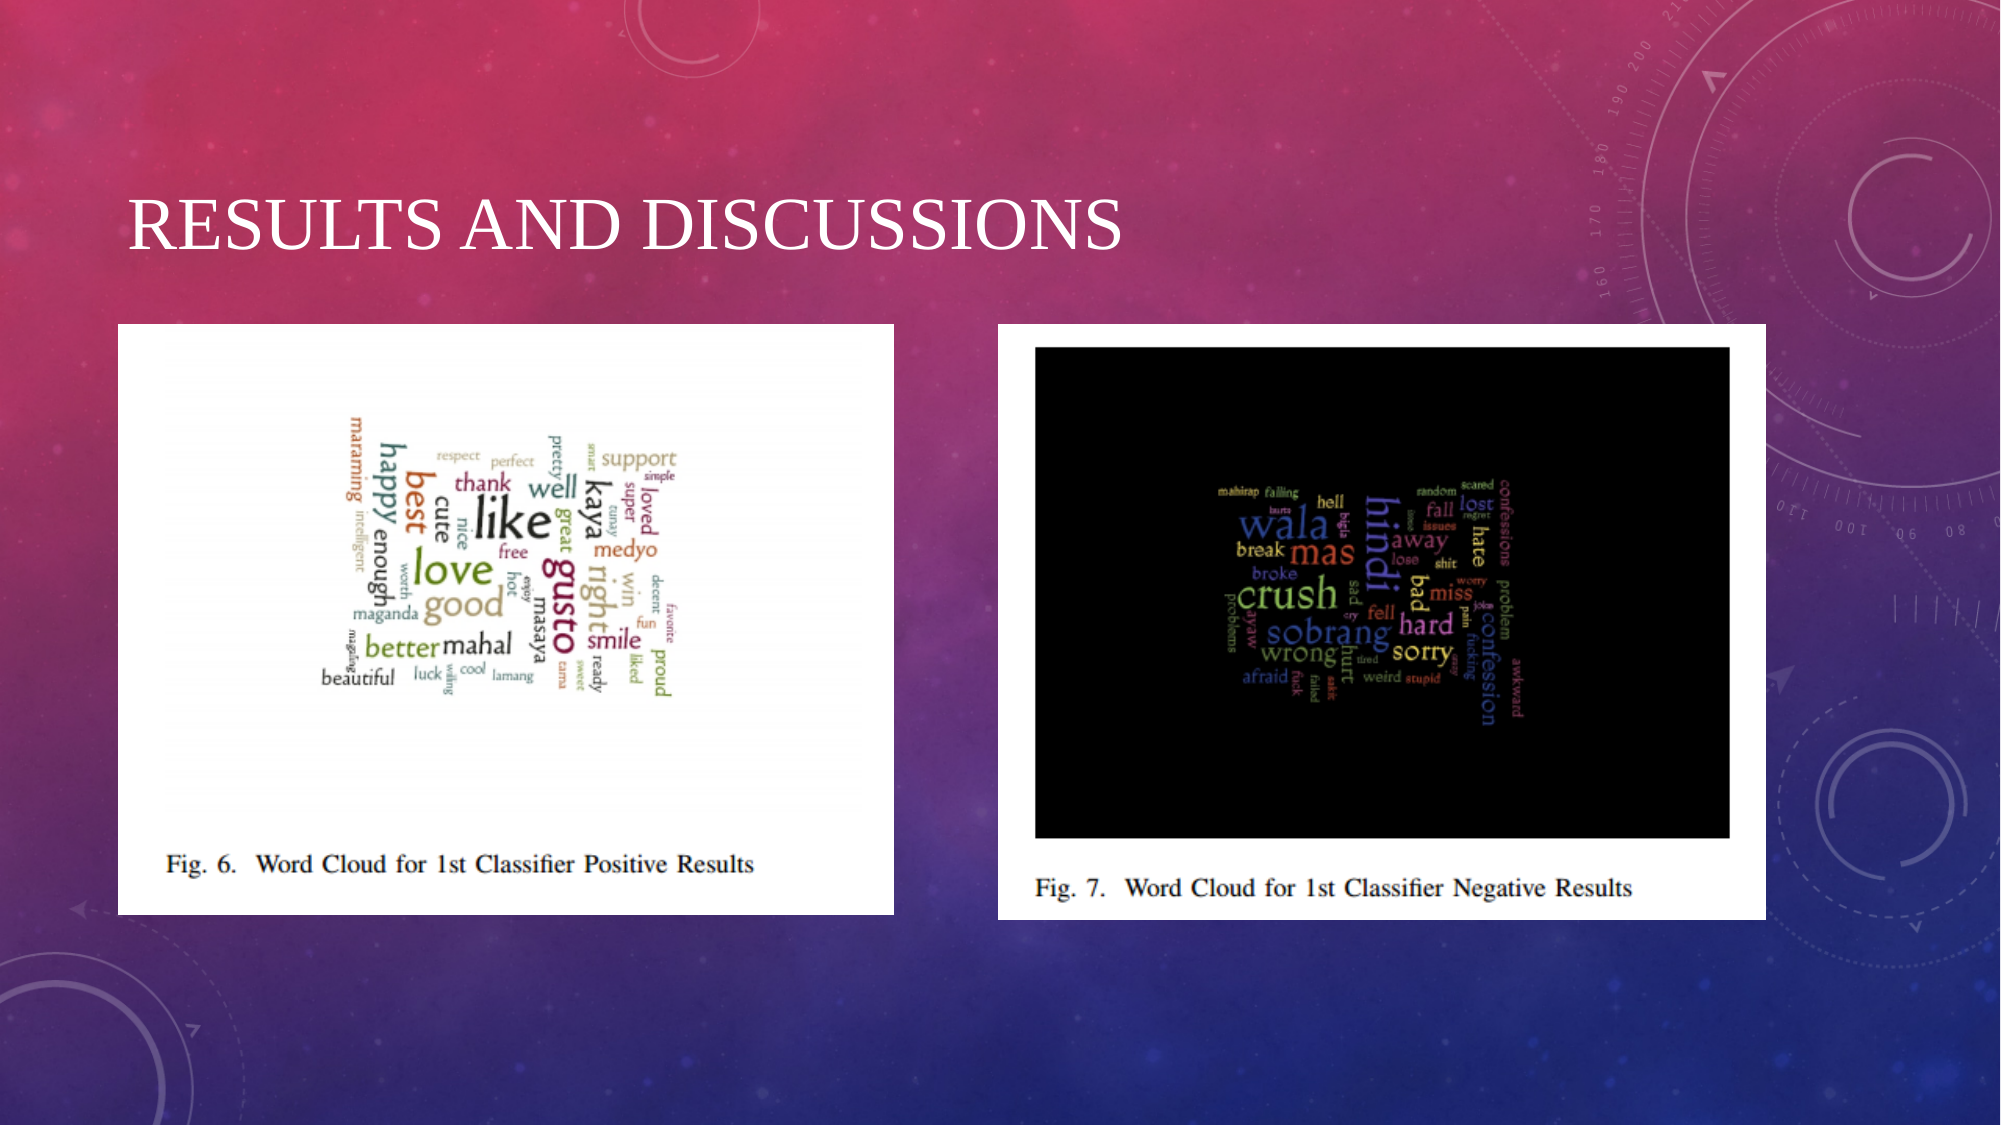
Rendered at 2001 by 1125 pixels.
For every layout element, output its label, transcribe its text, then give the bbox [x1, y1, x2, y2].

title RESULTS AND DISCUSSIONS [112, 99, 1775, 339]
picture [0, 0, 2001, 1125]
